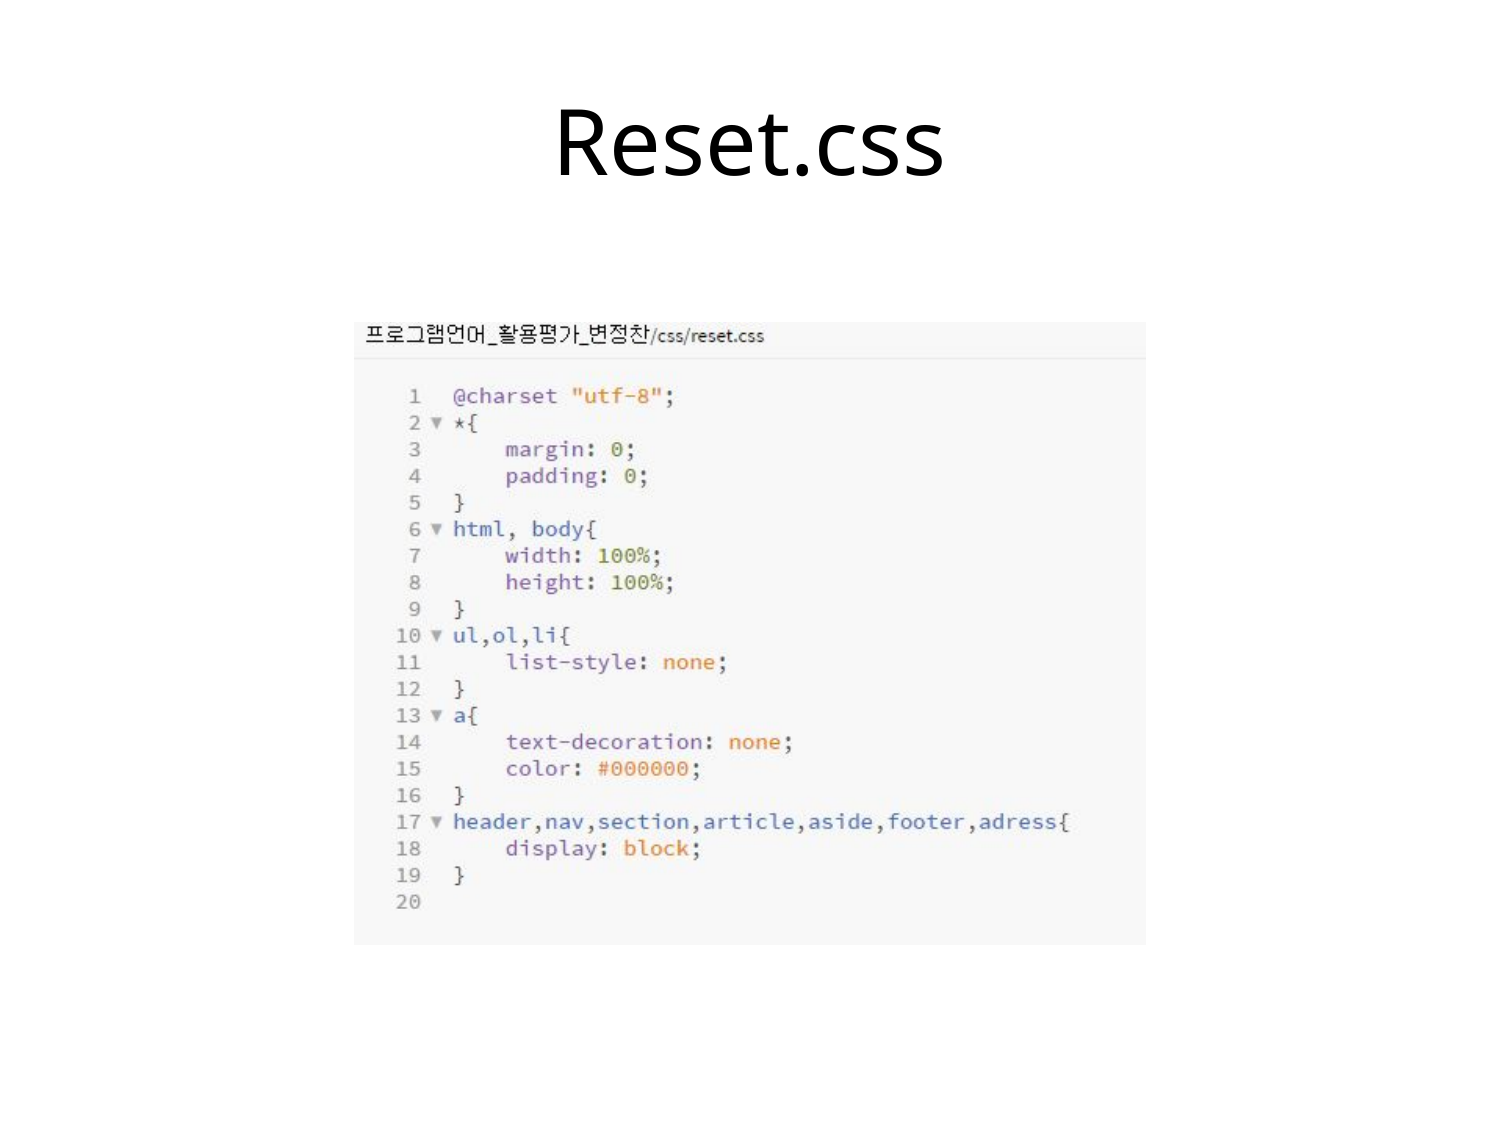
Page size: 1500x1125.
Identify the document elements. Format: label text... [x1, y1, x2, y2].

title Reset.css [75, 45, 1425, 233]
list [354, 322, 1146, 945]
